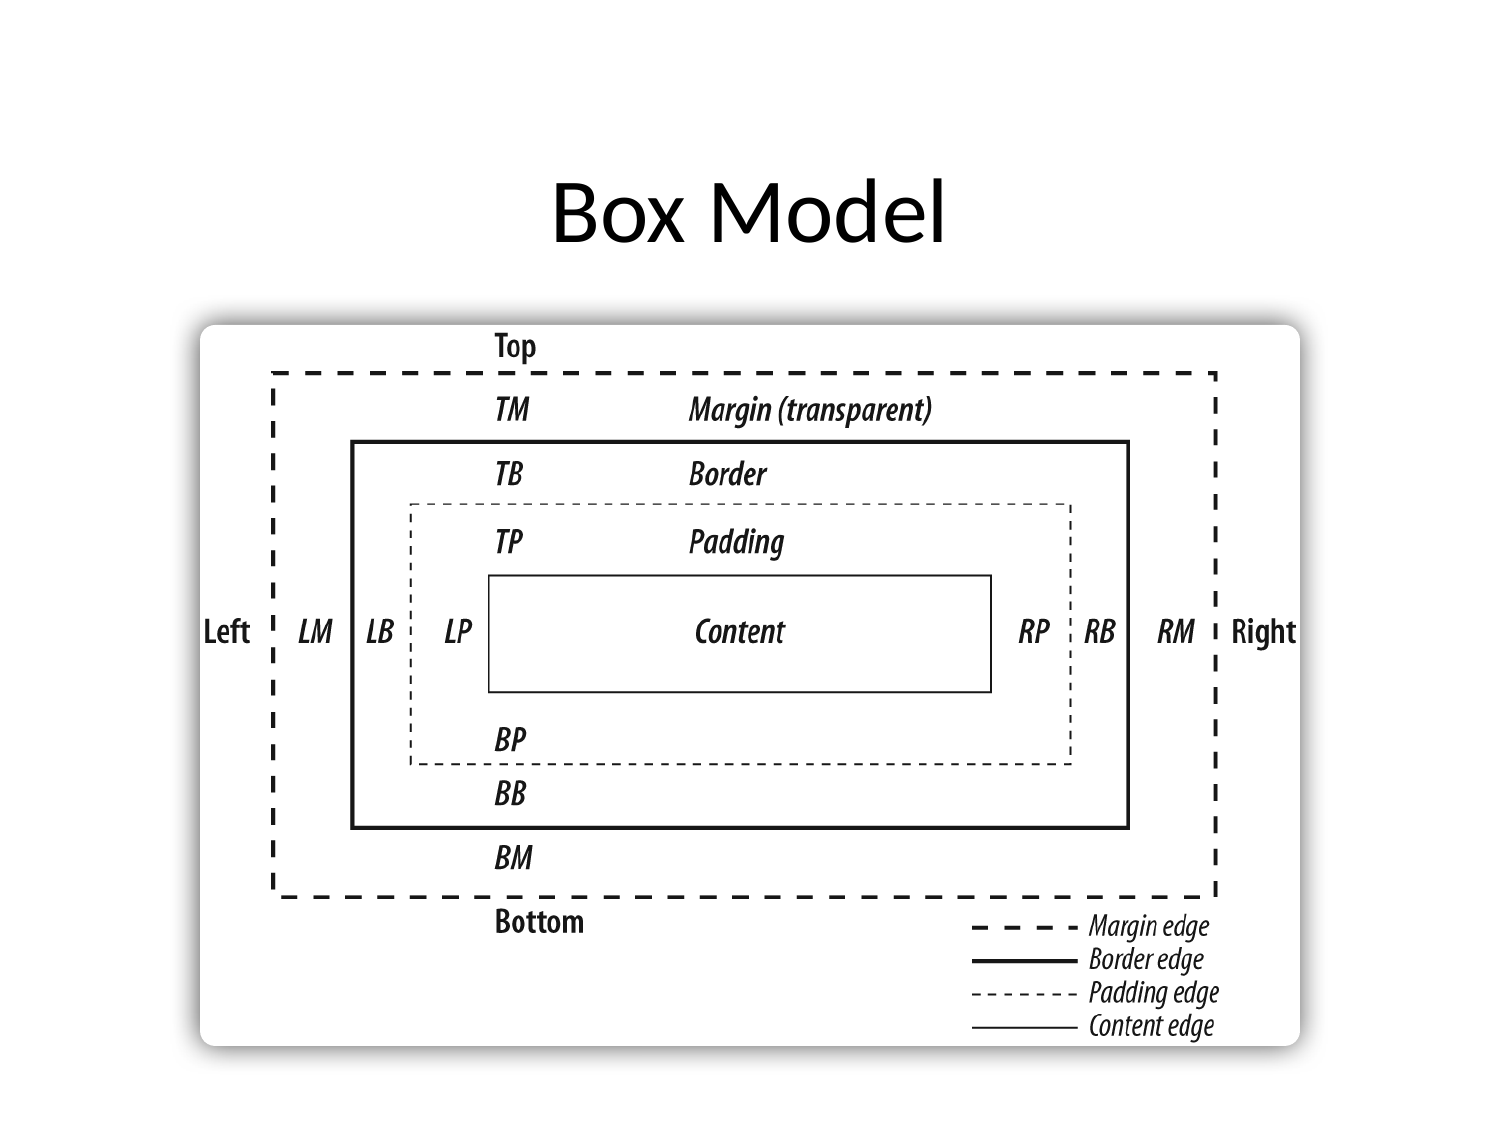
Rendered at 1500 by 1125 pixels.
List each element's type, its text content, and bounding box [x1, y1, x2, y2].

title Box Model [99, 137, 1400, 275]
picture [199, 324, 1301, 1047]
